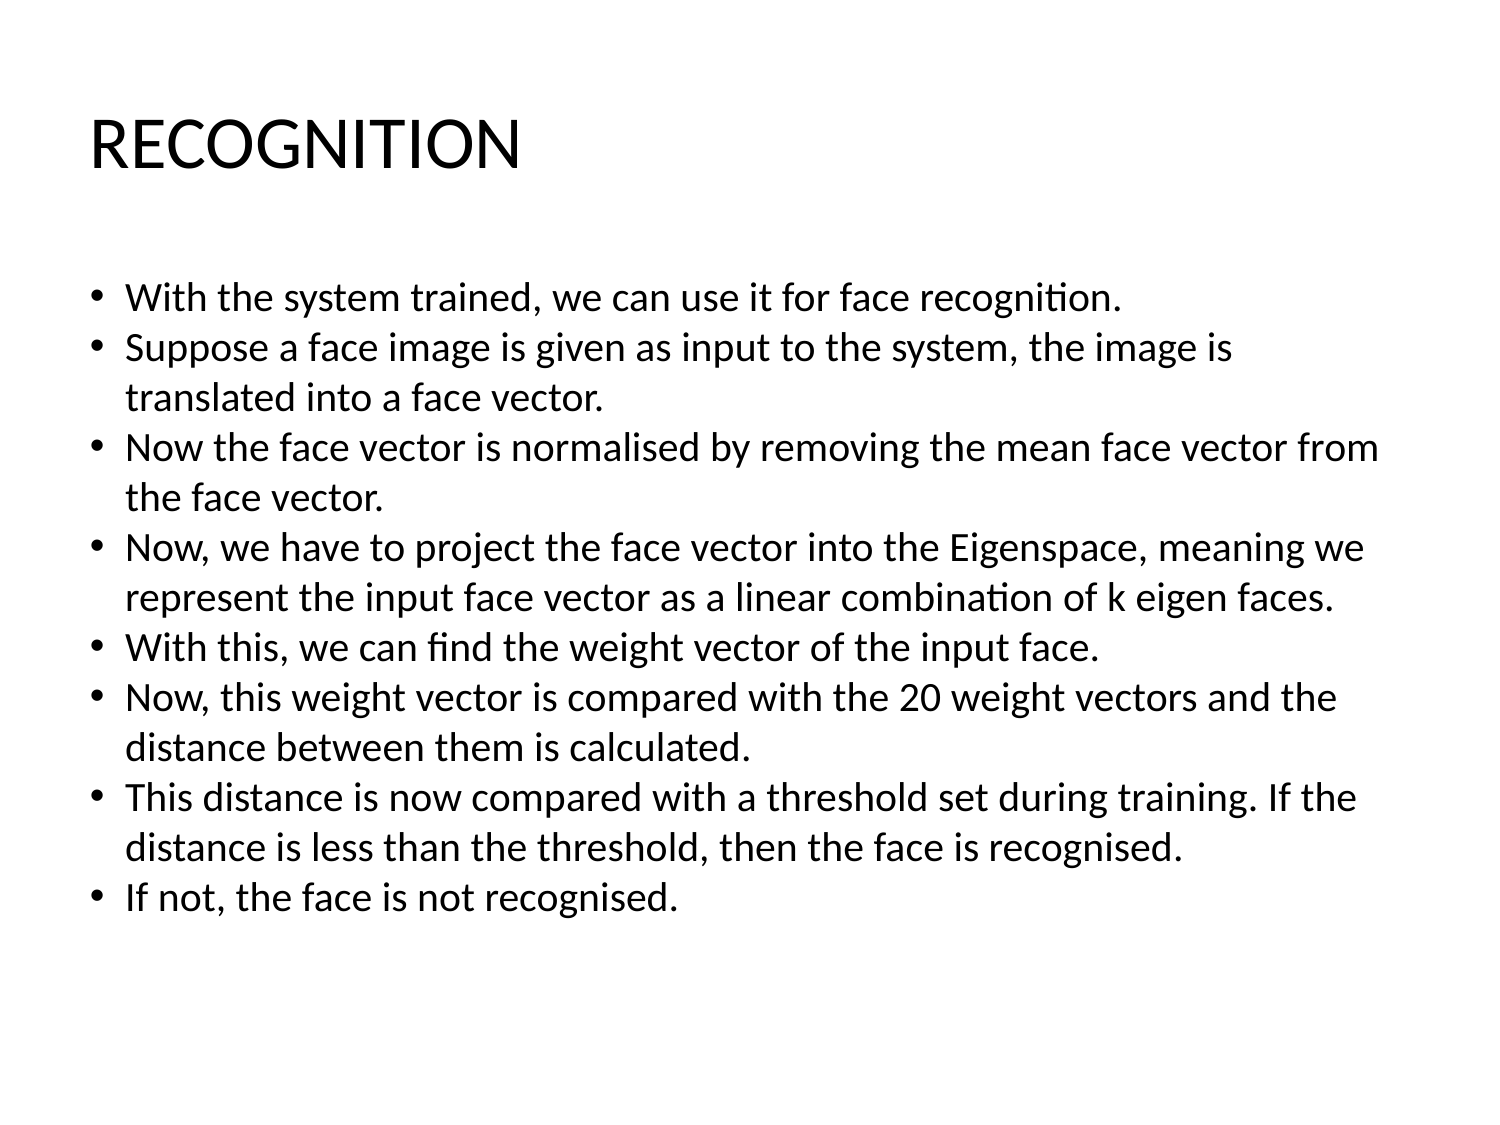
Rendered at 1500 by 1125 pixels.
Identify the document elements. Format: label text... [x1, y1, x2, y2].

text_box With the system trained, we can use it for face recognition. Suppose a face image is given as input to the system, the image is translated into a face vector. Now the face vector is normalised by removing the mean face vector from the face vector. Now, we have to project the face vector into the Eigenspace, meaning we represent the input face vector as a linear combination of k eigen faces. With this, we can find the weight vector of the input face. Now, this weight vector is compared with the 20 weight vectors and the distance between them is calculated. This distance is now compared with a threshold set during training. If the distance is less than the threshold, then the face is recognised. If not, the face is not recognised. [75, 262, 1425, 1005]
text_box RECOGNITION [75, 45, 1425, 233]
